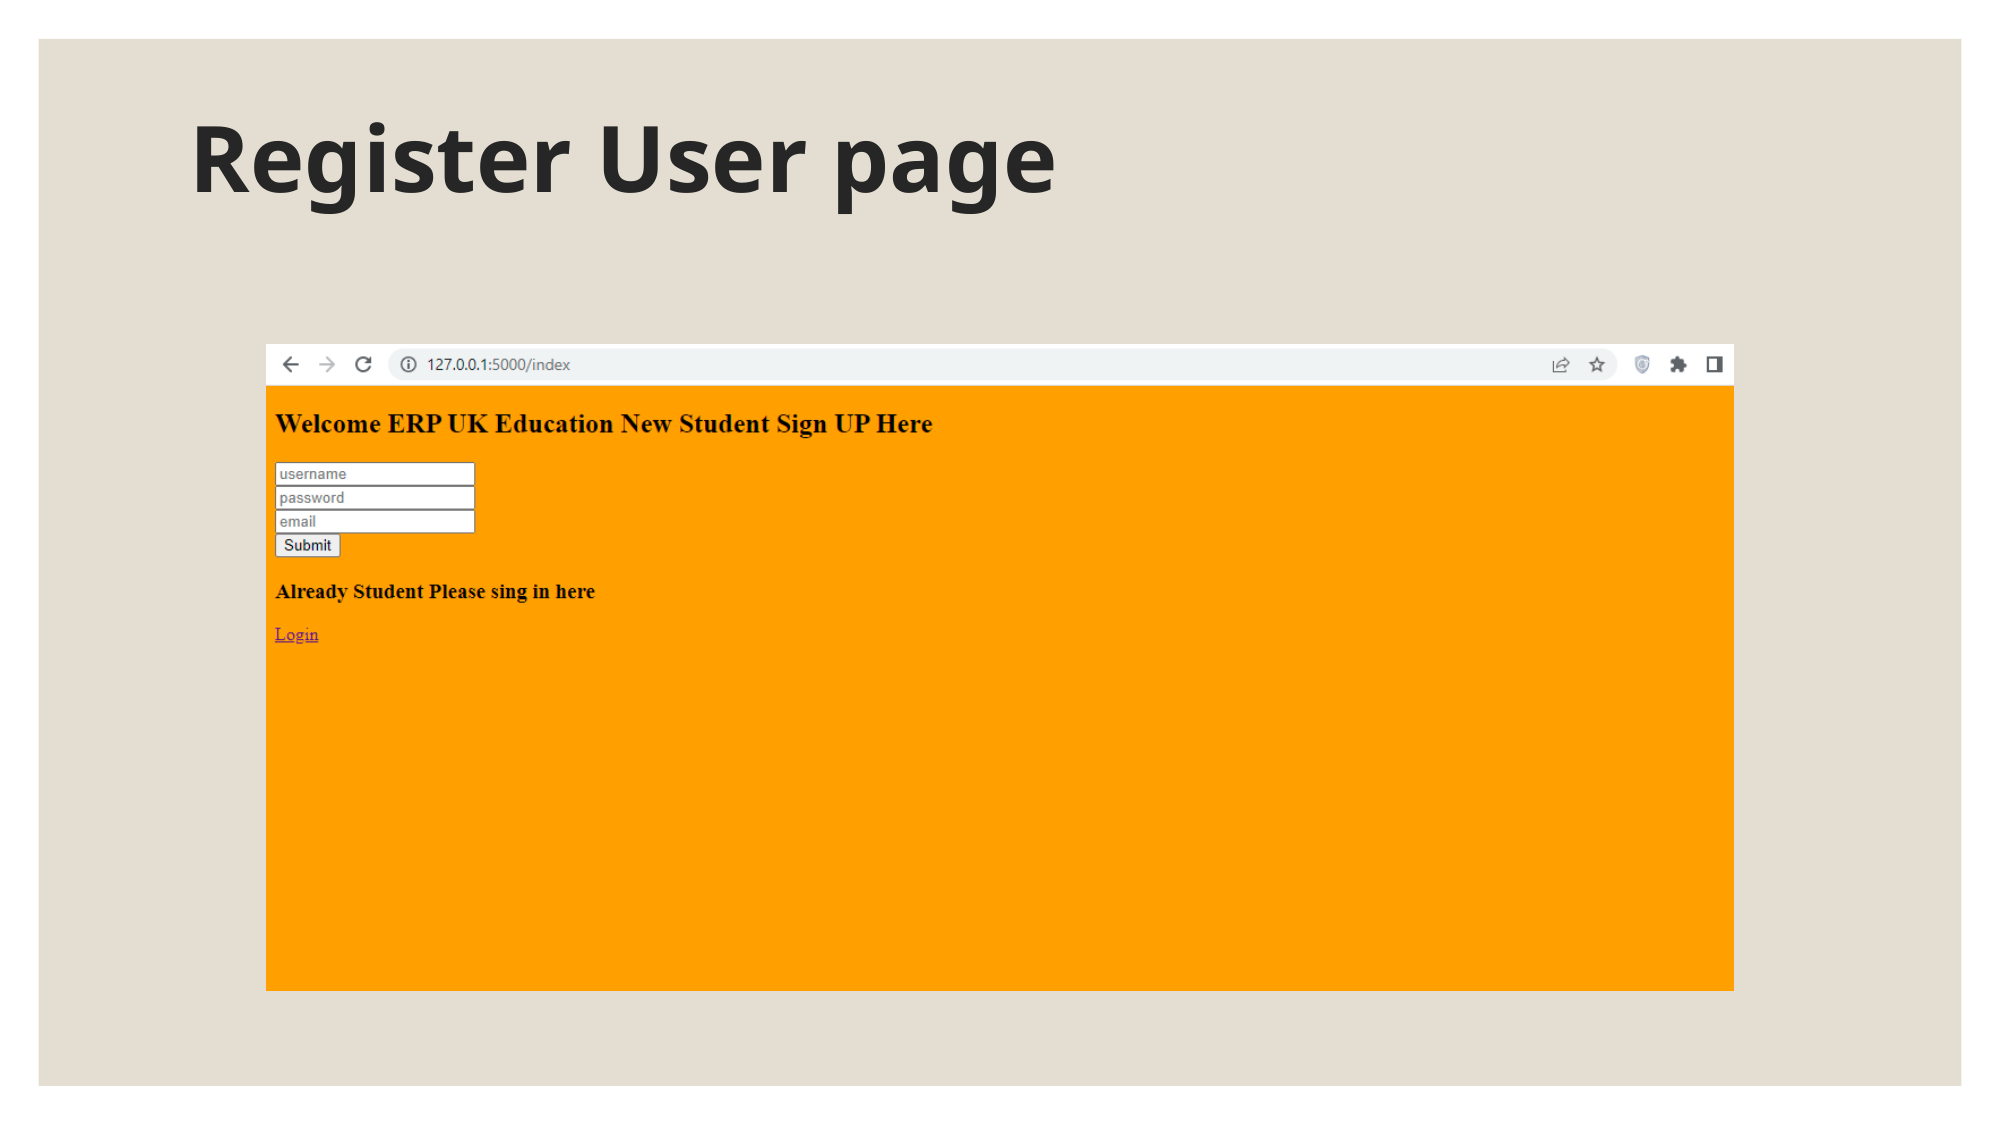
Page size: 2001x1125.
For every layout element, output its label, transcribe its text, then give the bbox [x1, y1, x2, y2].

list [266, 345, 1734, 991]
title Register User page [174, 105, 1825, 331]
